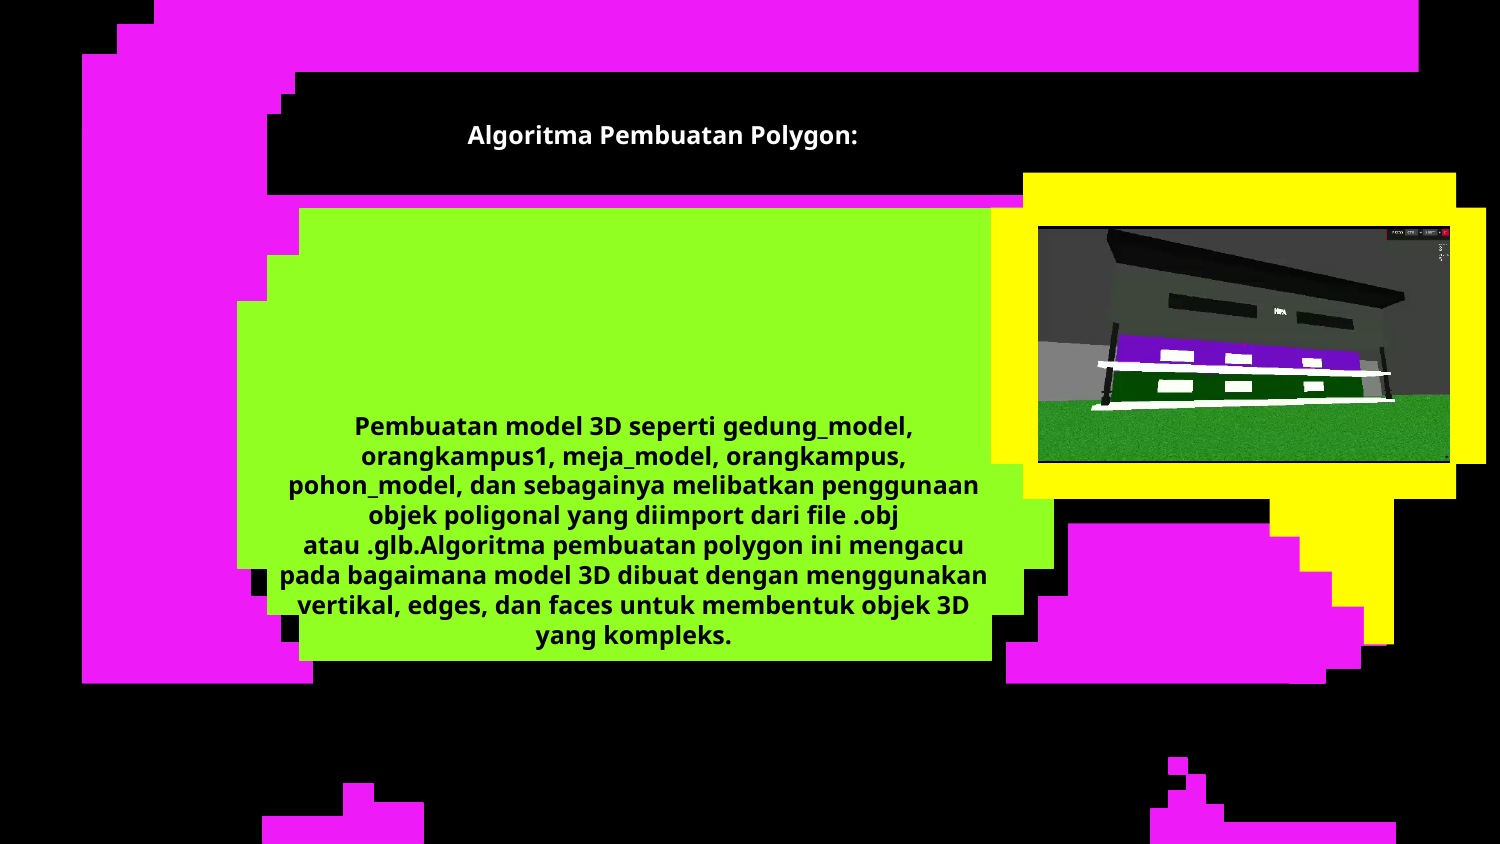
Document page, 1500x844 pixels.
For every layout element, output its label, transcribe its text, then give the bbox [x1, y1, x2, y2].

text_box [990, 172, 1500, 670]
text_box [237, 208, 1068, 688]
title Algoritma Pembuatan Polygon: [31, 72, 1296, 165]
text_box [1036, 225, 1451, 464]
